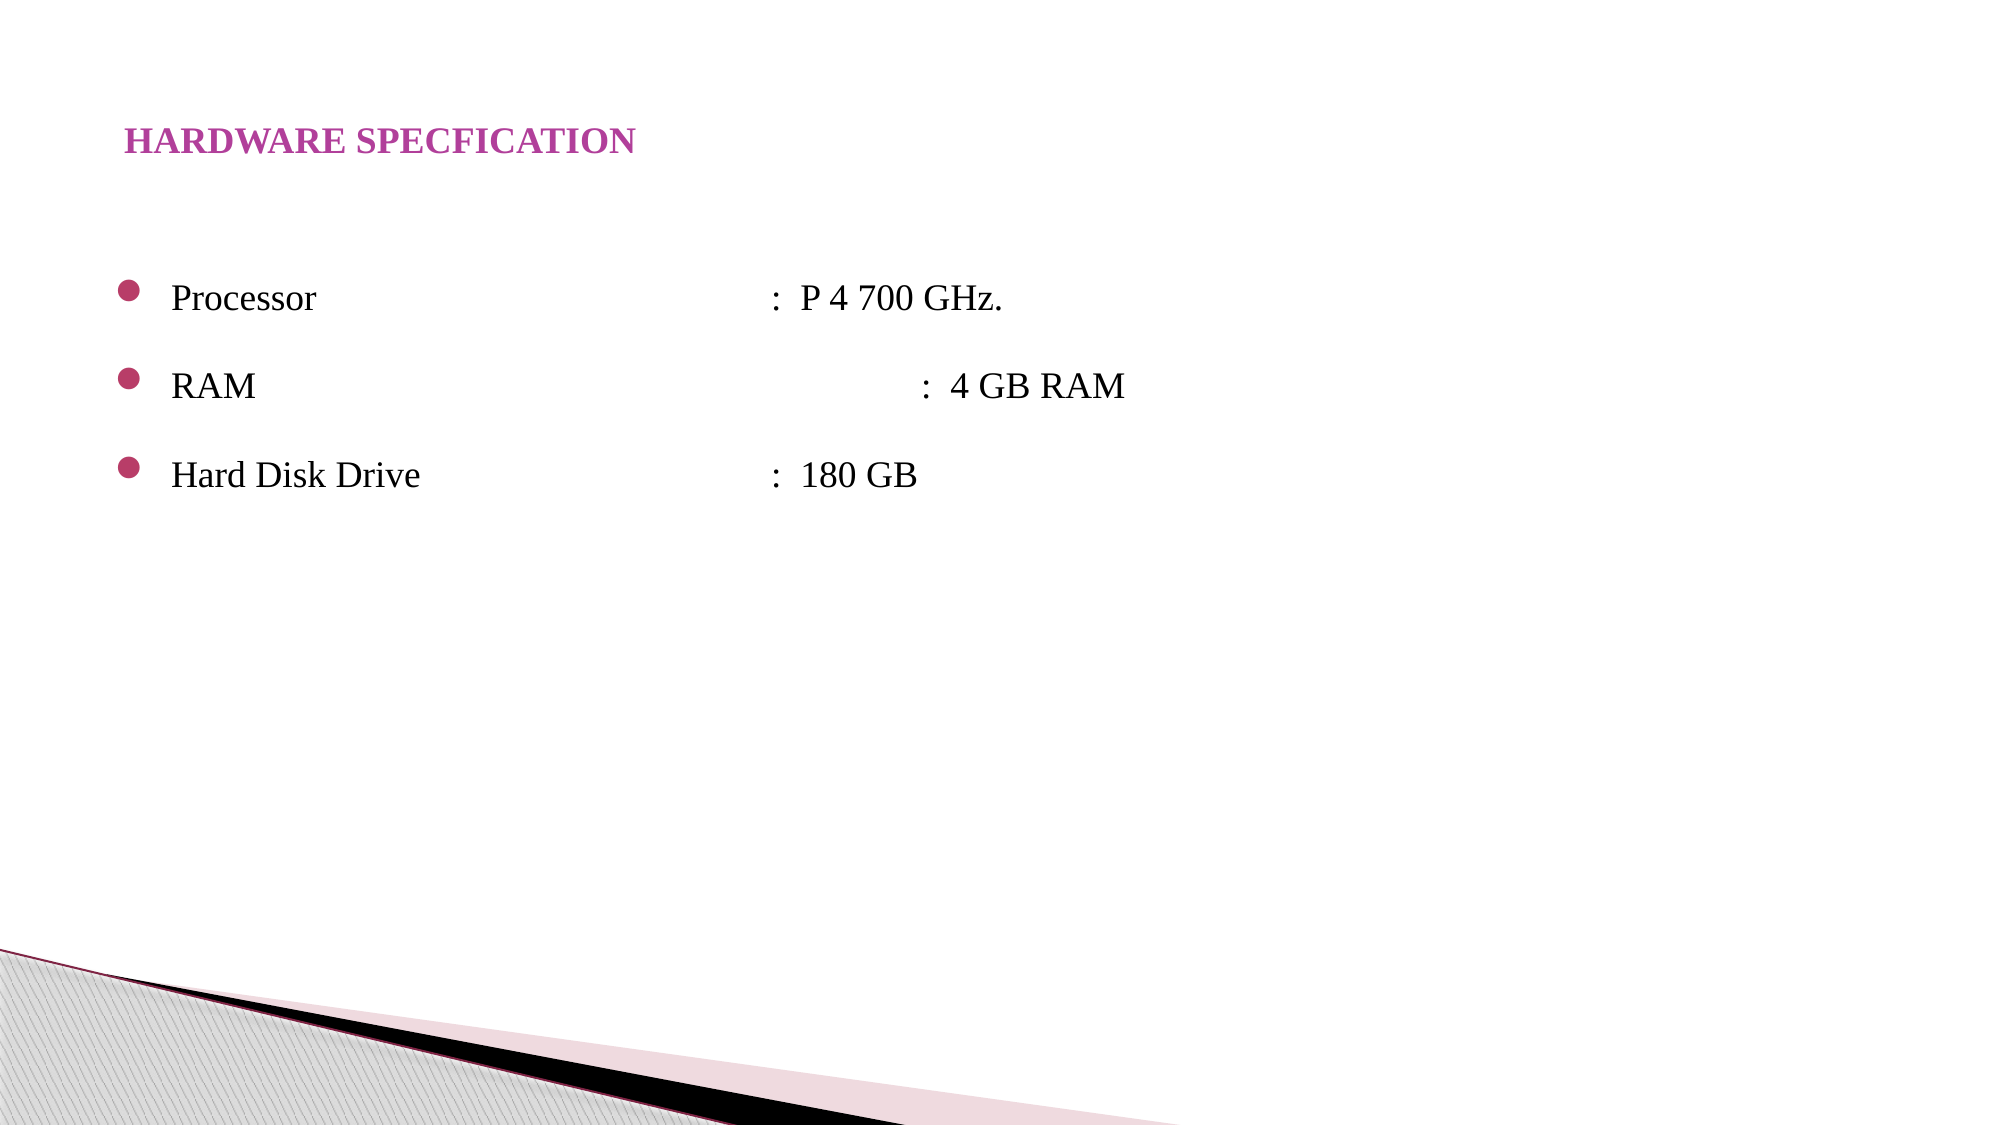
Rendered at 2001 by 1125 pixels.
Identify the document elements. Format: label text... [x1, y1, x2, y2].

list Processor : P 4 700 GHz. RAM : 4 GB RAM Hard Disk Drive : 180 GB [99, 243, 1900, 986]
title HARDWARE SPECFICATION [99, 45, 1900, 233]
